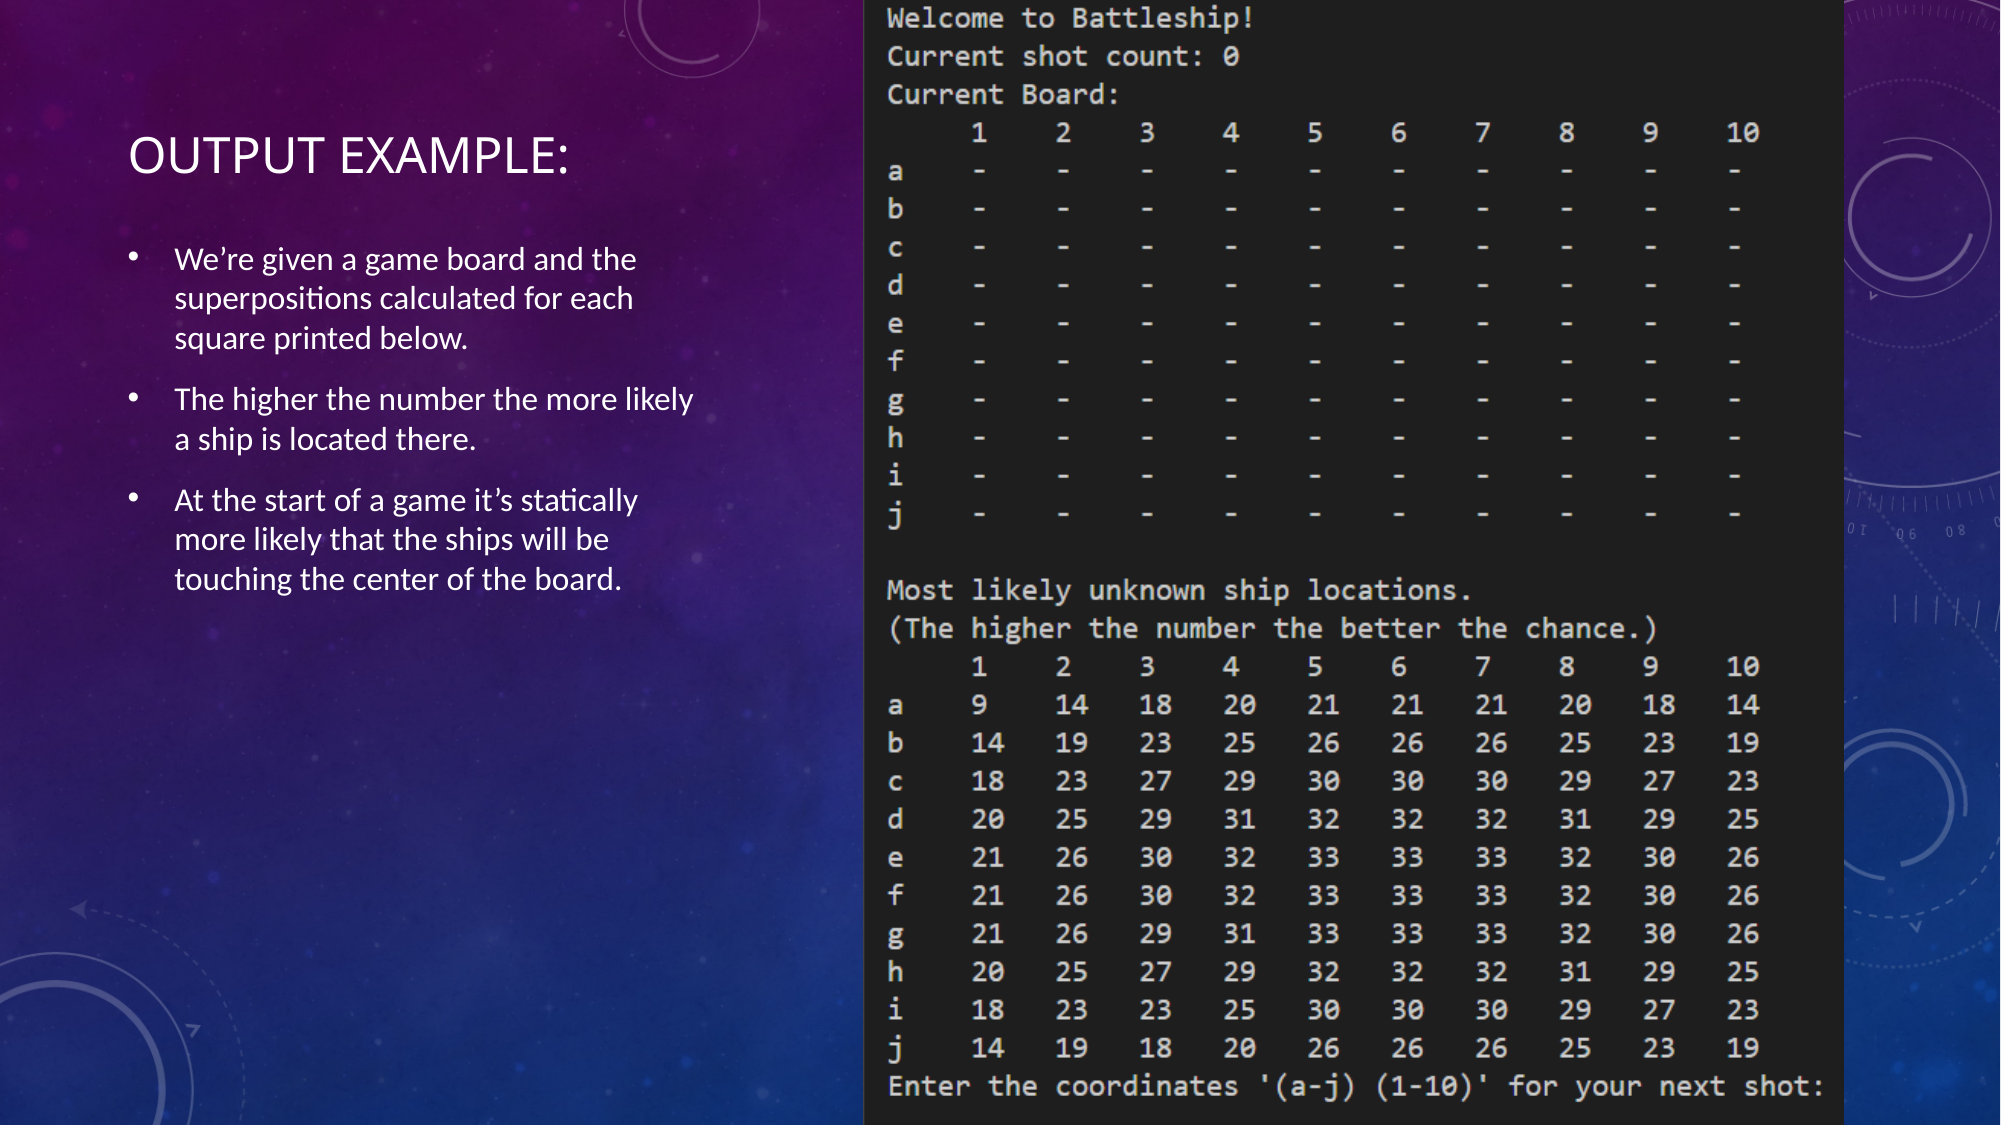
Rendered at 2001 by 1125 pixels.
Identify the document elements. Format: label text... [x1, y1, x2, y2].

list We’re given a game board and the superpositions calculated for each square printed below. The higher the number the more likely a ship is located there. At the start of a game it’s statically more likely that the ships will be touching the center of the board. [112, 229, 732, 1007]
picture [0, 0, 2001, 1125]
title Output Example: [112, 81, 732, 191]
